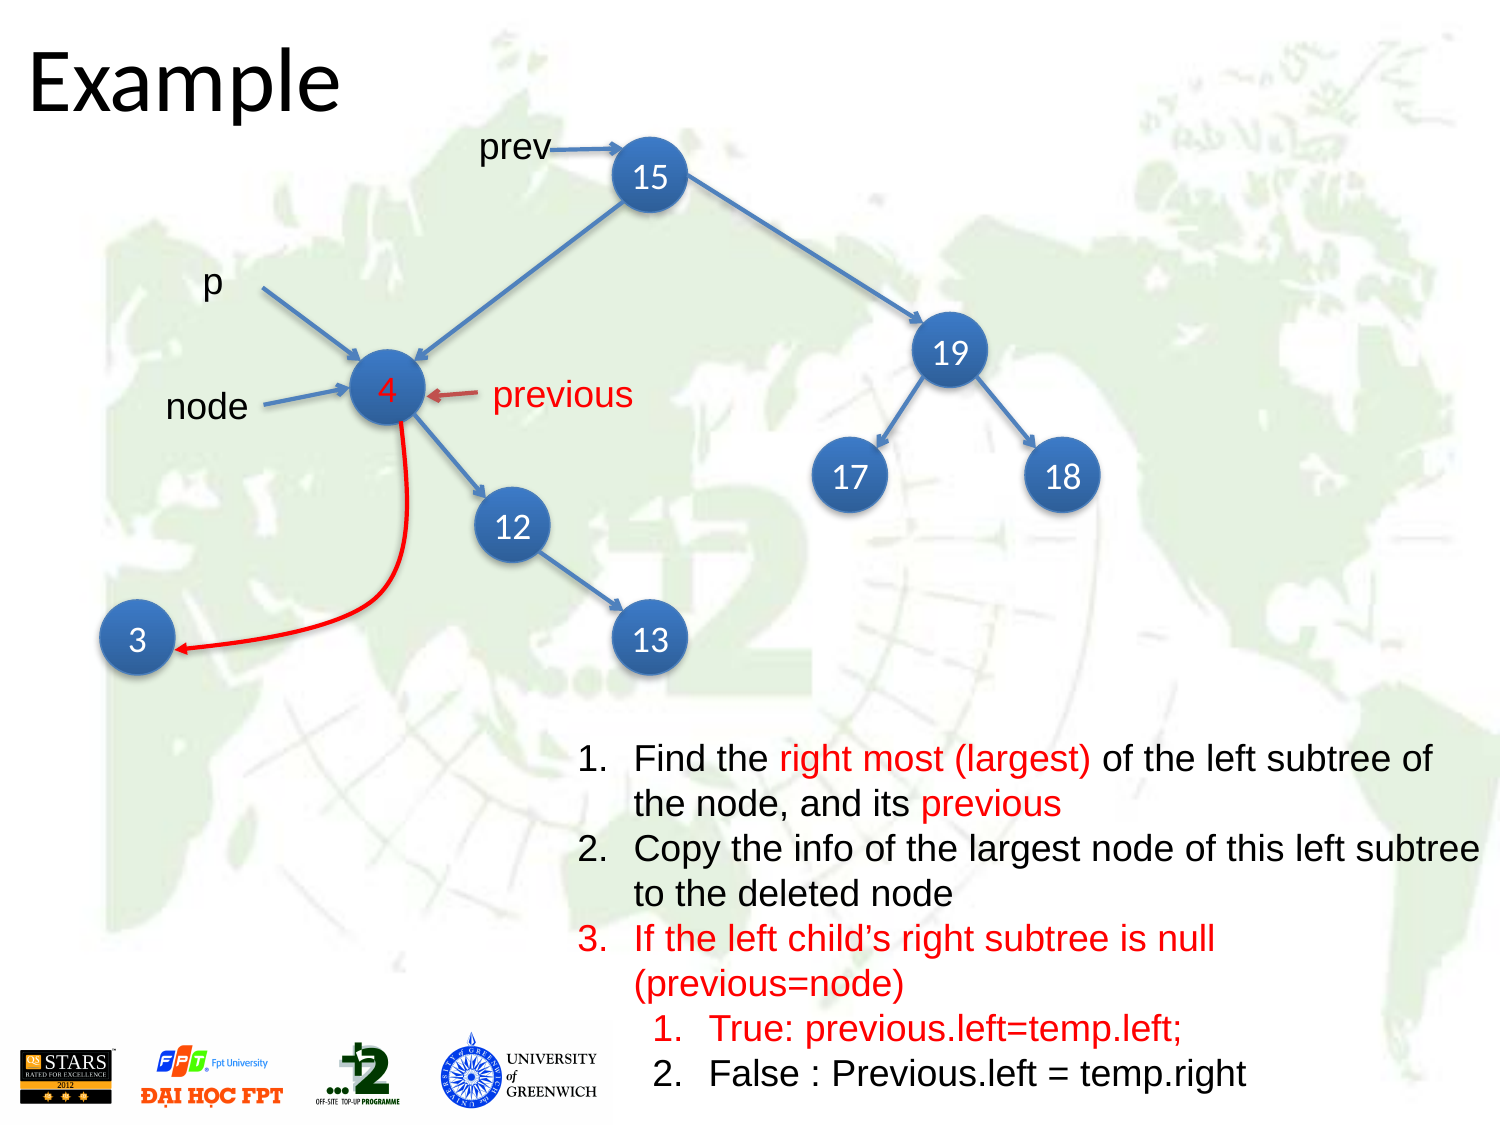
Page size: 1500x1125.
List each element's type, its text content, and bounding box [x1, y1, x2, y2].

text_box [976, 376, 1037, 449]
text_box 3 [99, 599, 176, 676]
text_box 4 [349, 349, 426, 426]
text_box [687, 174, 924, 324]
text_box Find the right most (largest) of the left subtree of the node, and its previous Copy the info of the largest node of this left subtree to the deleted node If the left child’s right subtree is null (previous=node) True: previous.left=temp.left; False : Previous.left = temp.right [562, 726, 1500, 1125]
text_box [426, 392, 477, 397]
text_box prev [464, 114, 567, 175]
text_box 19 [911, 311, 989, 389]
text_box 15 [611, 136, 689, 214]
text_box previous [477, 362, 649, 423]
text_box [174, 421, 410, 655]
text_box 12 [474, 486, 551, 564]
text_box 13 [611, 599, 689, 676]
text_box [876, 376, 924, 449]
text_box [264, 387, 351, 406]
text_box 17 [811, 436, 889, 514]
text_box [538, 551, 624, 612]
text_box node [150, 374, 264, 435]
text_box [413, 413, 487, 499]
title Example [12, 12, 1475, 155]
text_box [262, 287, 362, 362]
text_box 18 [1024, 436, 1101, 514]
text_box p [187, 249, 239, 310]
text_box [413, 201, 624, 362]
picture [0, 0, 1500, 1125]
